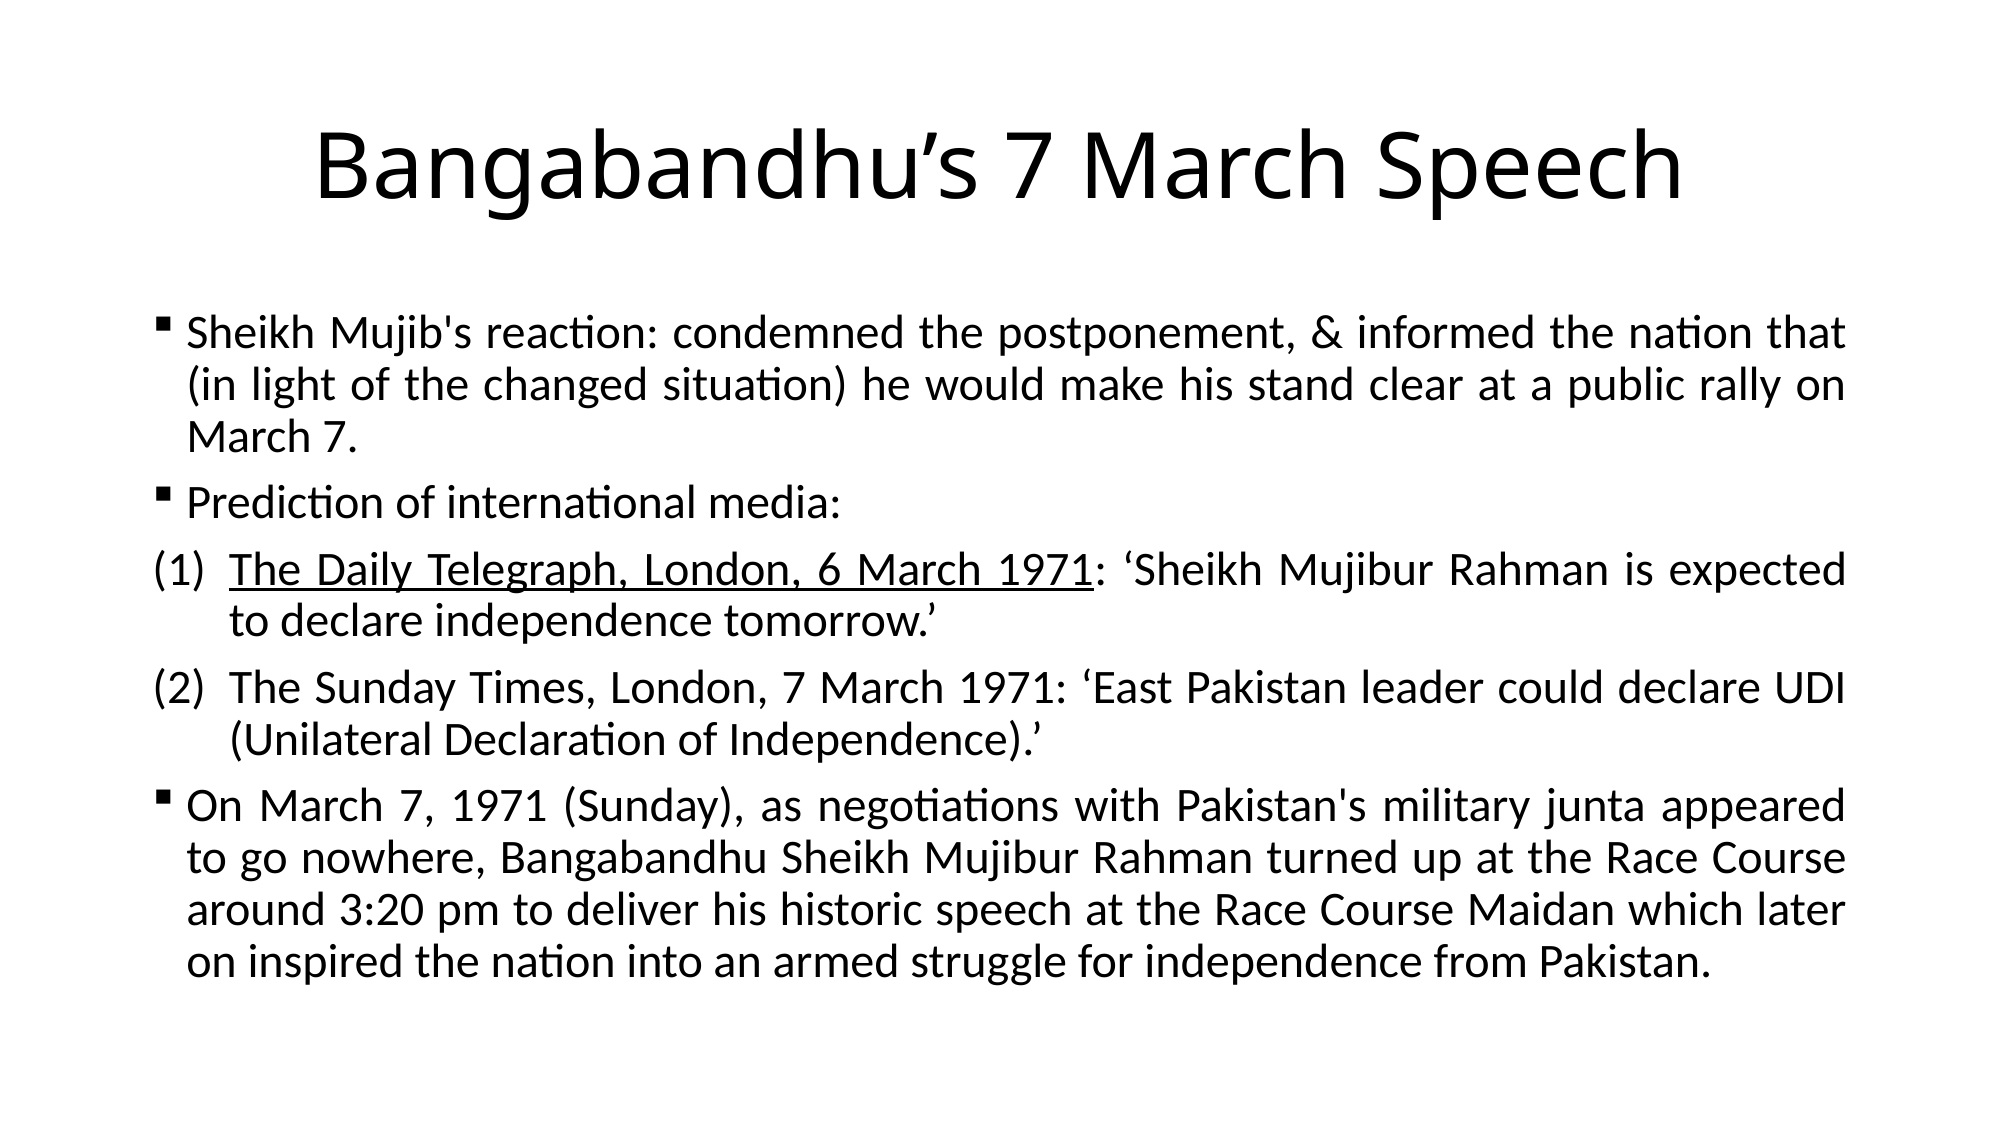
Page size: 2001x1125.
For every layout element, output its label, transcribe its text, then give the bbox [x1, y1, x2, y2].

list Sheikh Mujib's reaction: condemned the postponement, & informed the nation that (in light of the changed situation) he would make his stand clear at a public rally on March 7. Prediction of international media: The Daily Telegraph, London, 6 March 1971: ‘Sheikh Mujibur Rahman is expected to declare independence tomorrow.’ The Sunday Times, London, 7 March 1971: ‘East Pakistan leader could declare UDI (Unilateral Declaration of Independence).’ On March 7, 1971 (Sunday), as negotiations with Pakistan's military junta appeared to go nowhere, Bangabandhu Sheikh Mujibur Rahman turned up at the Race Course around 3:20 pm to deliver his historic speech at the Race Course Maidan which later on inspired the nation into an armed struggle for independence from Pakistan. [137, 299, 1863, 1014]
title Bangabandhu’s 7 March Speech [137, 59, 1863, 278]
